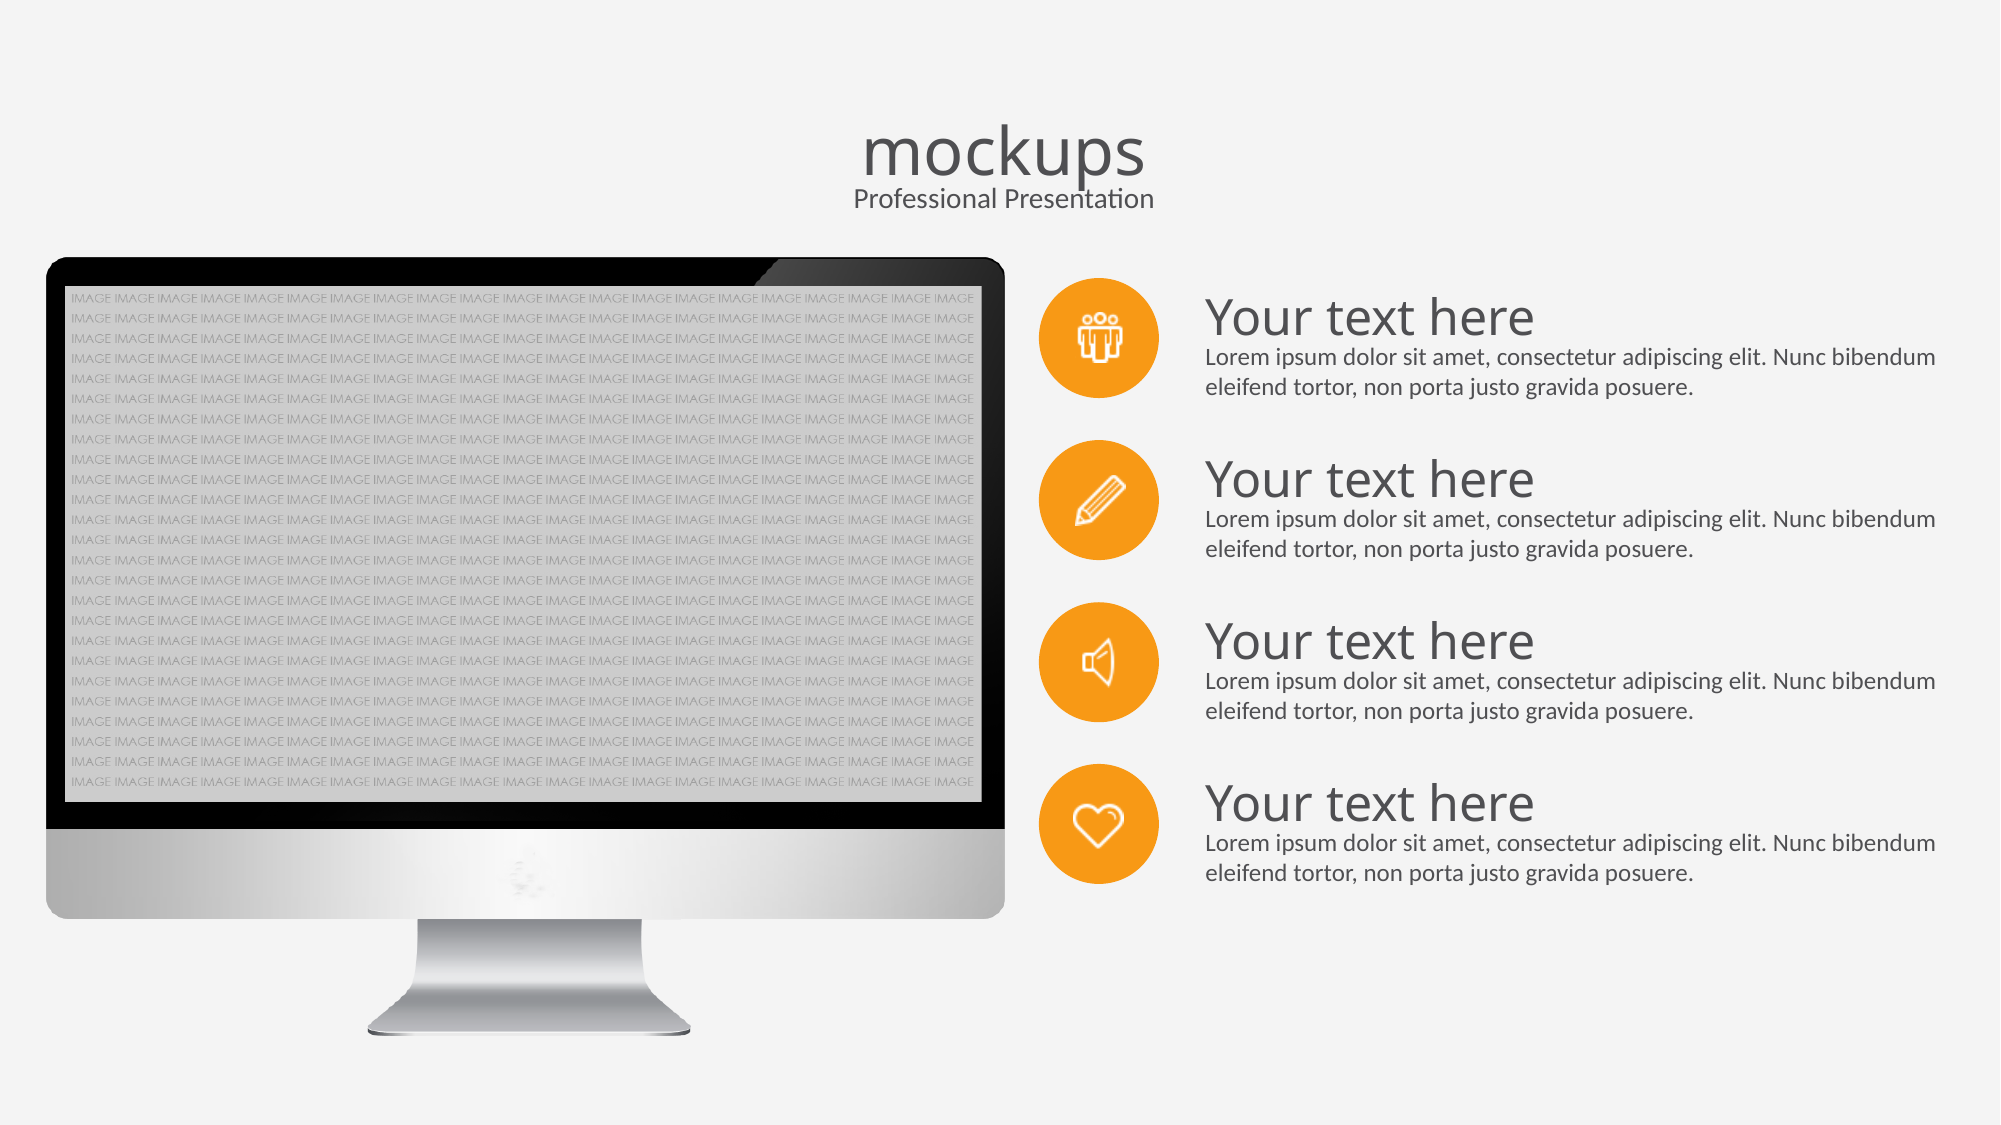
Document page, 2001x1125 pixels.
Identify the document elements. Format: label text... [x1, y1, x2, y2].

text_box Your text here [1190, 440, 1999, 515]
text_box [136, 101, 1872, 223]
picture [1073, 637, 1124, 688]
text_box Lorem ipsum dolor sit amet, consectetur adipiscing elit. Nunc bibendum eleifend tortor, non porta justo gravida posuere. [1190, 677, 1999, 732]
text_box [1037, 601, 1160, 724]
text_box Your text here [1190, 278, 1999, 353]
text_box Your text here [1190, 602, 1999, 677]
picture [1075, 475, 1126, 526]
picture [1075, 312, 1126, 364]
text_box Your text here [1190, 763, 1999, 839]
picture [1073, 801, 1124, 852]
text_box [1037, 276, 1160, 400]
text_box Lorem ipsum dolor sit amet, consectetur adipiscing elit. Nunc bibendum eleifend tortor, non porta justo gravida posuere. [1190, 515, 1999, 570]
picture [46, 257, 1005, 1036]
text_box Lorem ipsum dolor sit amet, consectetur adipiscing elit. Nunc bibendum eleifend tortor, non porta justo gravida posuere. [1190, 839, 1999, 894]
text_box Lorem ipsum dolor sit amet, consectetur adipiscing elit. Nunc bibendum eleifend tortor, non porta justo gravida posuere. [1190, 353, 1999, 408]
text_box [1037, 439, 1160, 562]
text_box [1037, 762, 1160, 885]
